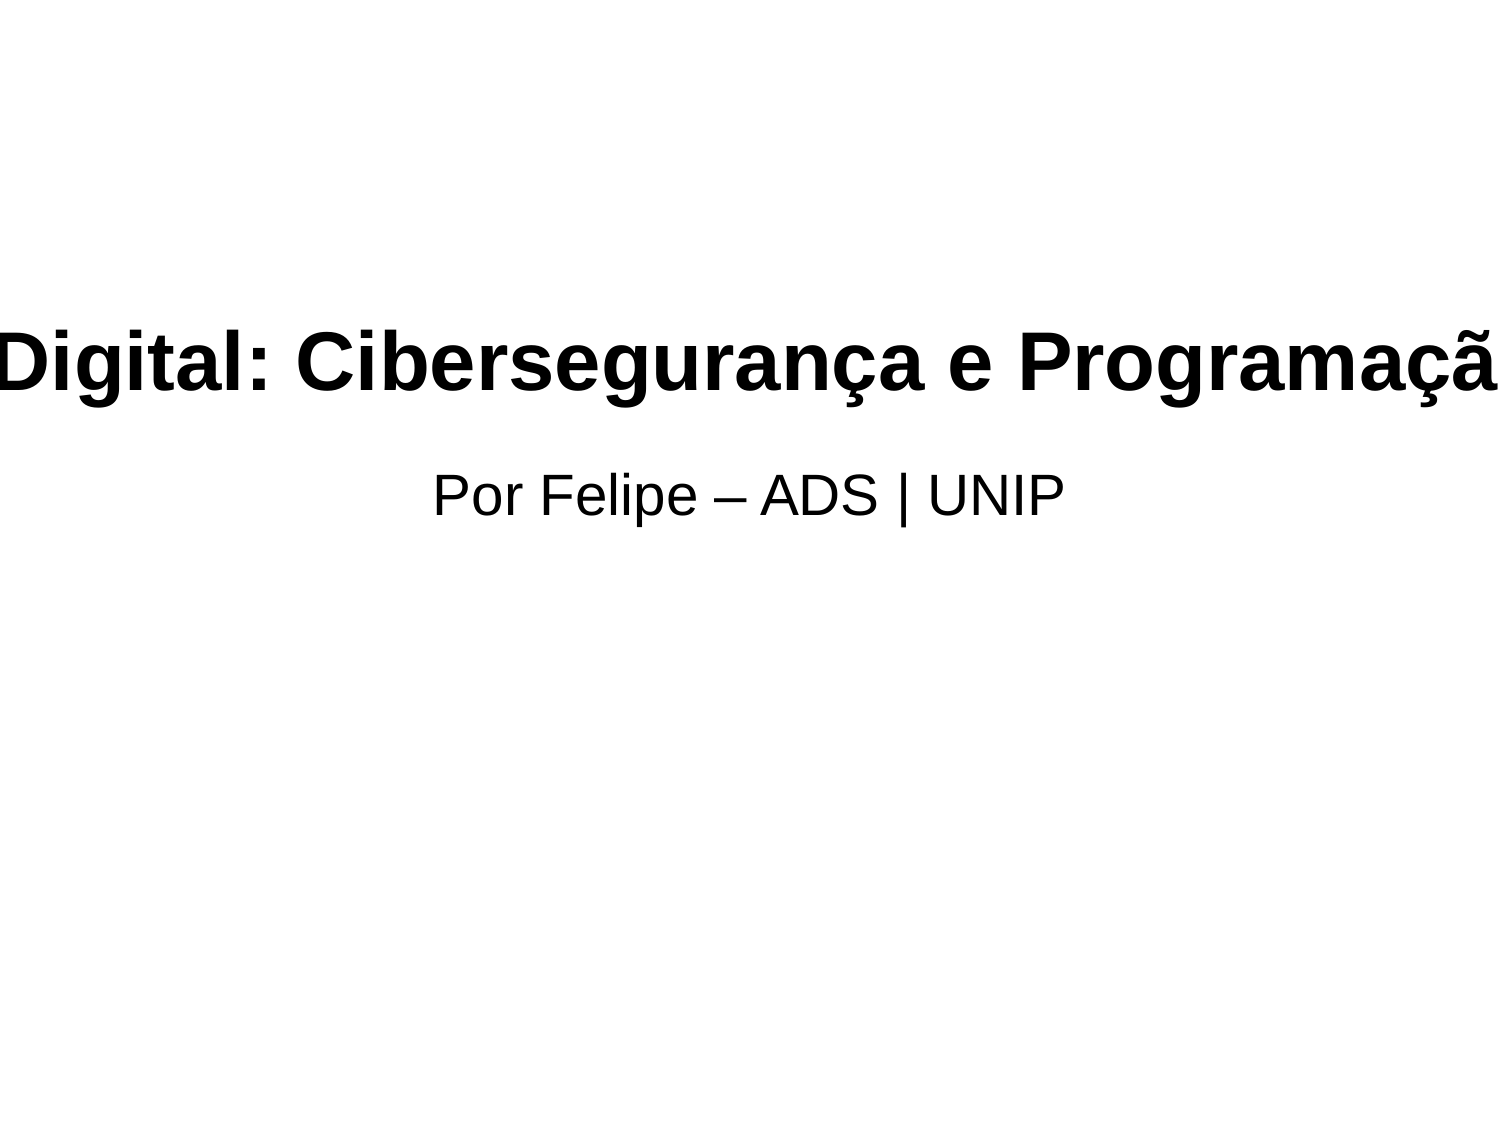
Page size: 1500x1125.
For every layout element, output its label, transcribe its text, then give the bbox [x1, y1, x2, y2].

text_box Cartilha Digital: Cibersegurança e Programação Básica [0, 299, 1500, 415]
text_box Por Felipe – ADS | UNIP [418, 450, 1082, 535]
